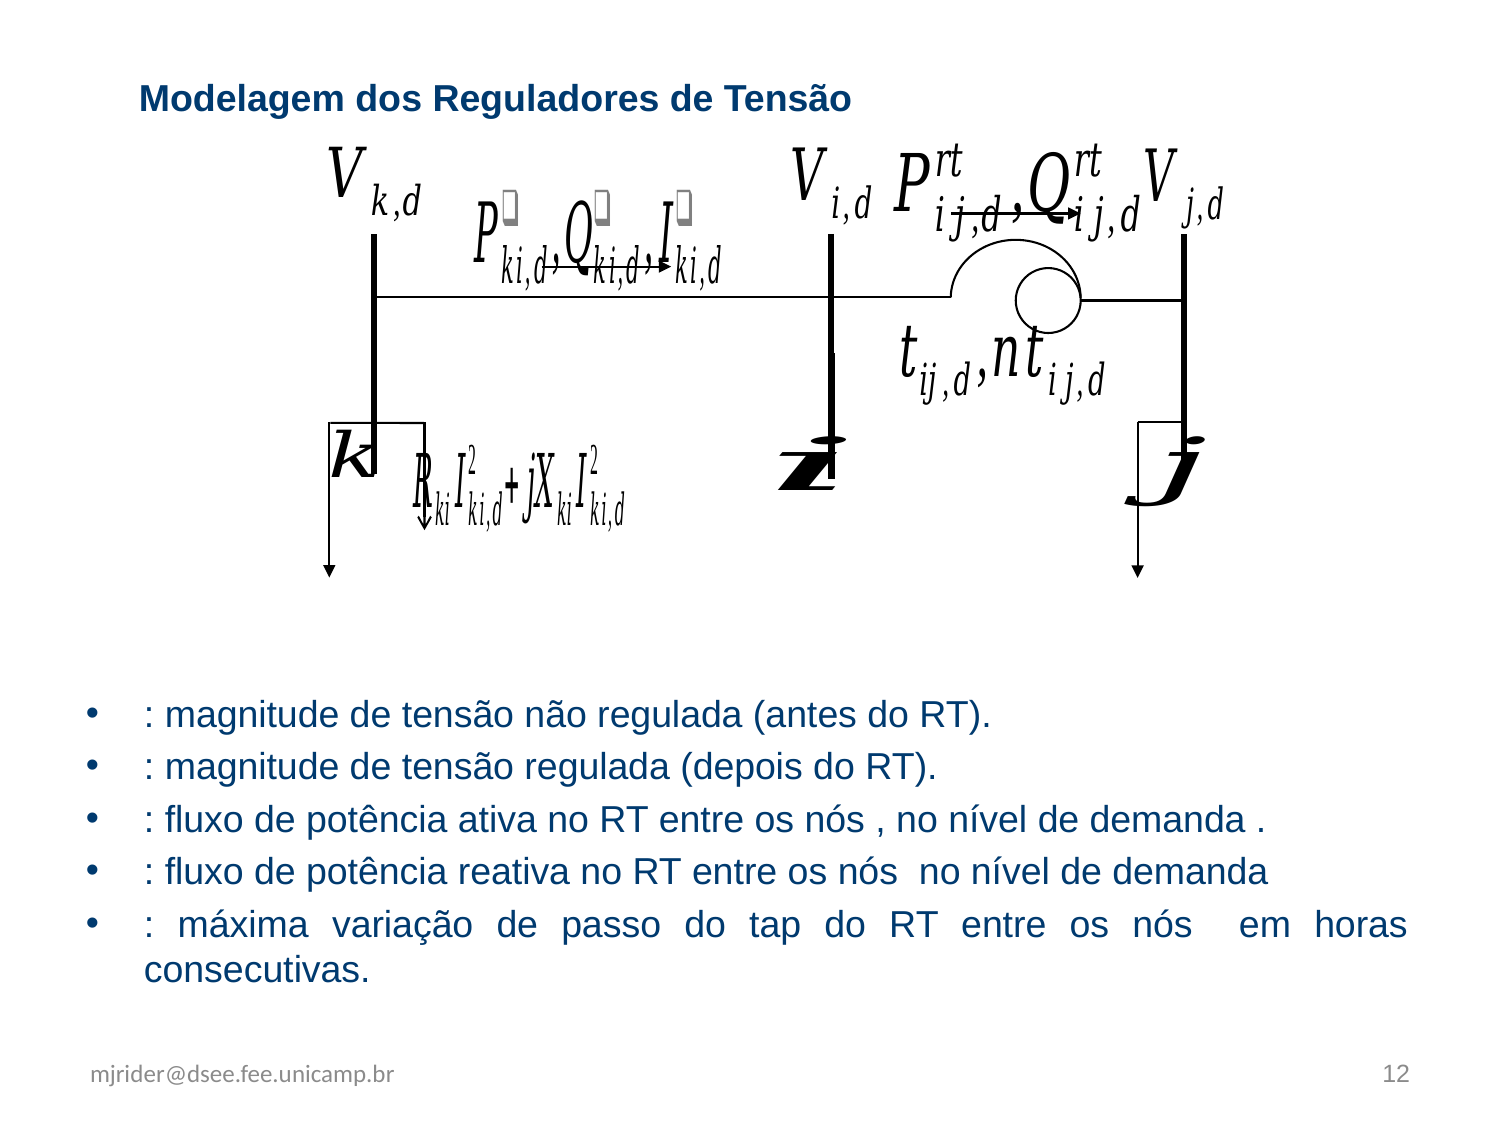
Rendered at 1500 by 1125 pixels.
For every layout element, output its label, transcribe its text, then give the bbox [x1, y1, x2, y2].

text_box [212, 136, 1313, 682]
slide_number mjrider@dsee.fee.unicamp.br [75, 1042, 425, 1103]
text_box Modelagem dos Reguladores de Tensão [123, 66, 1435, 125]
text_box 12 [1074, 1042, 1425, 1103]
